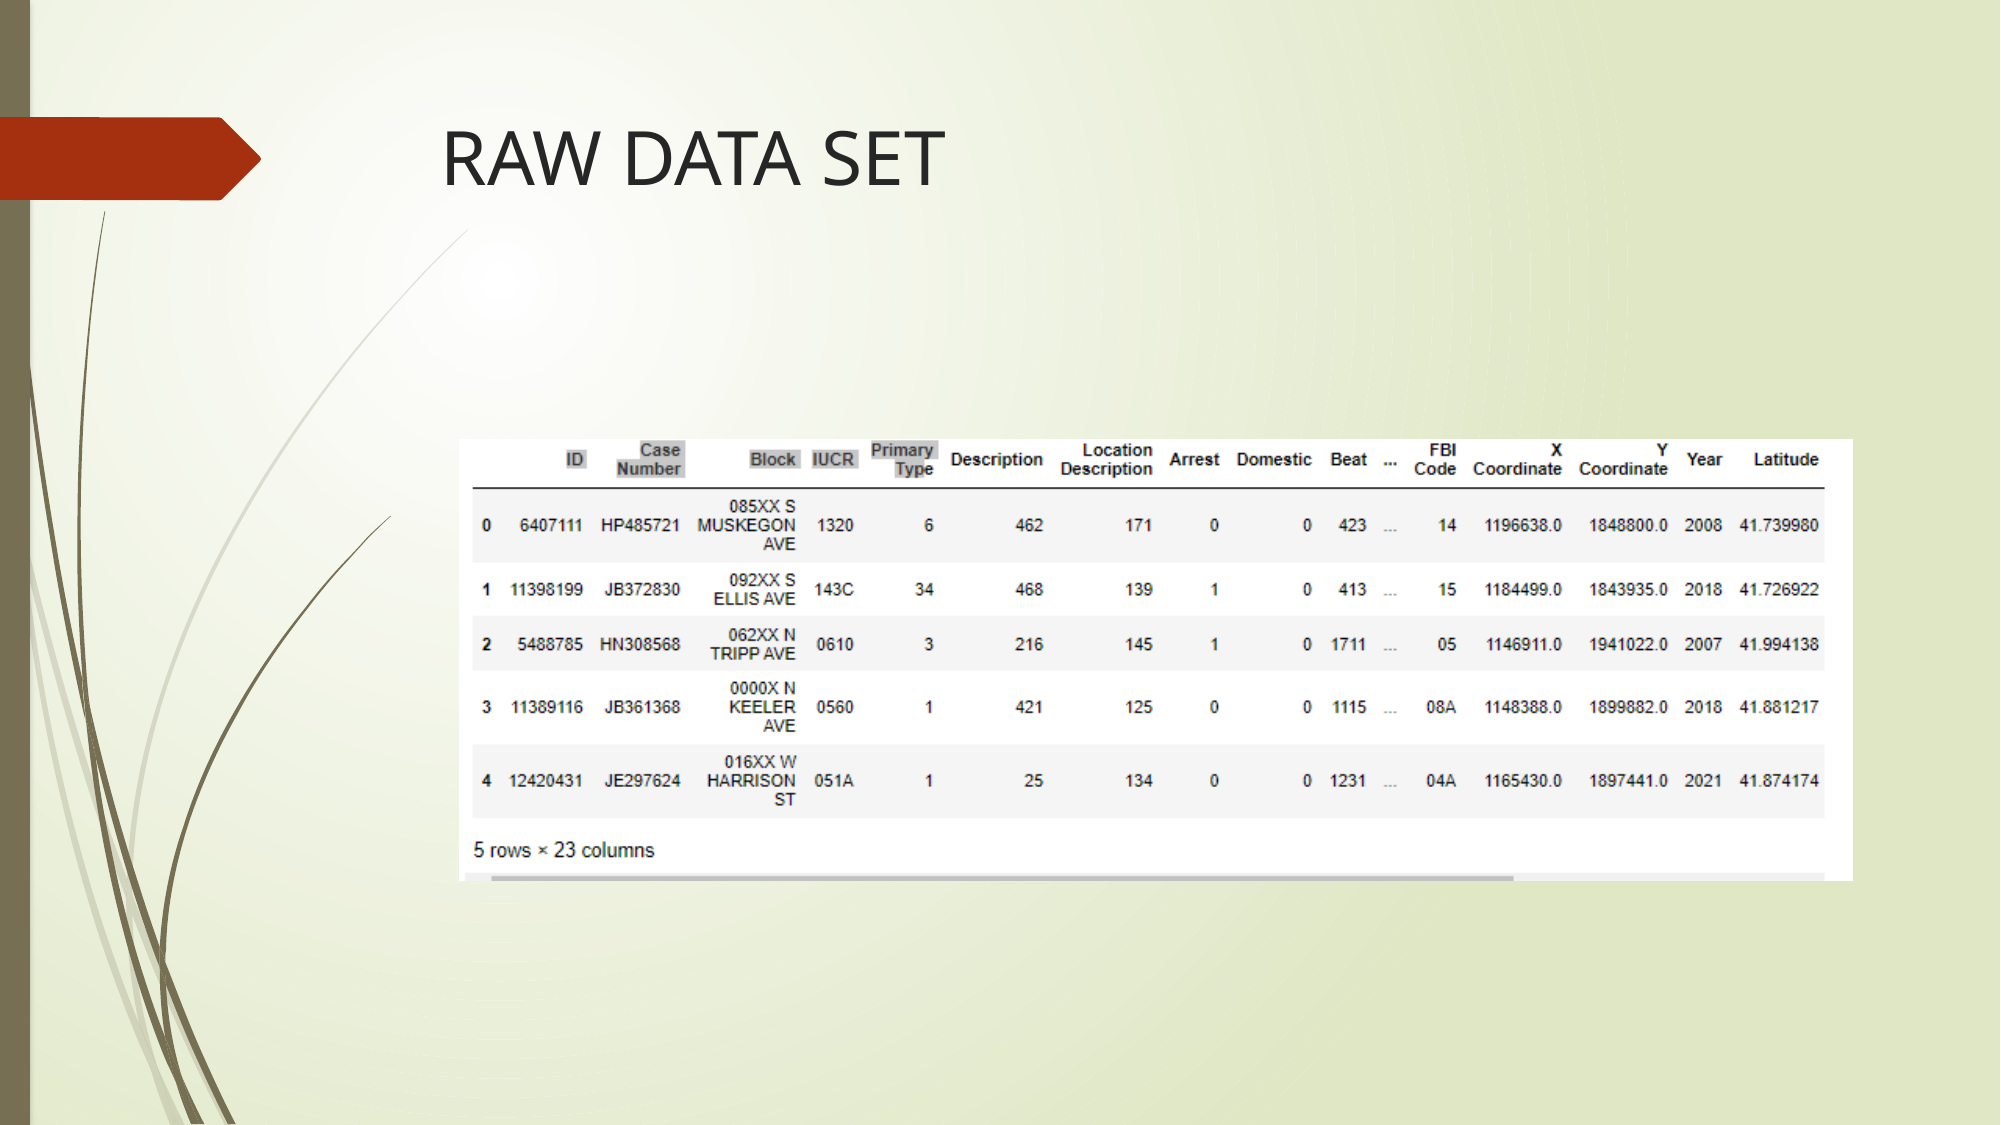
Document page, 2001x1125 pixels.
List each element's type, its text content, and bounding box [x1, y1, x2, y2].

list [458, 439, 1854, 881]
title RAW DATA SET [425, 102, 1888, 313]
